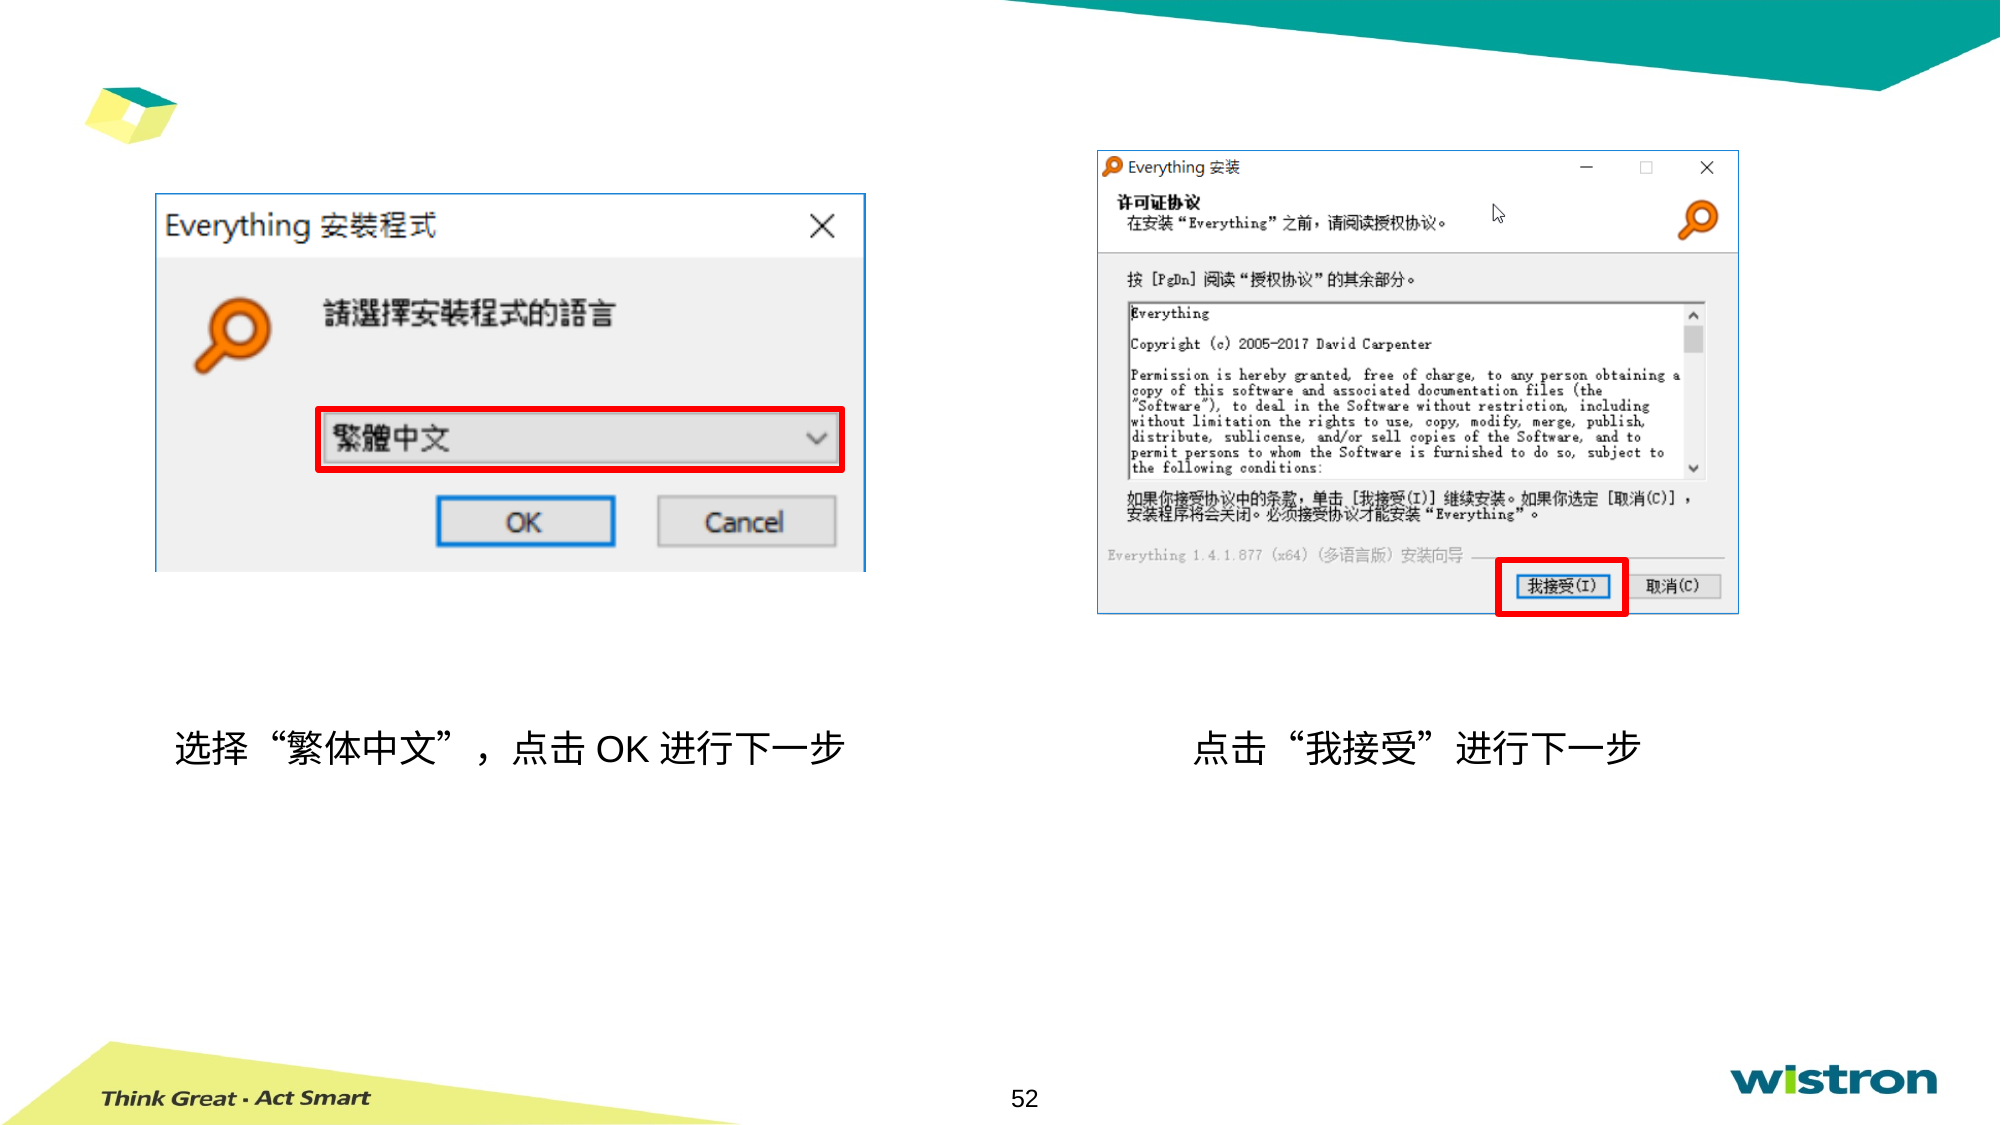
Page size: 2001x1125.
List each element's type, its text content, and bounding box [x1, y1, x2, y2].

text_box 选择“繁体中文”，点击OK进行下一步 [159, 718, 862, 778]
picture [0, 0, 2000, 1125]
slide_number 52 [966, 1074, 1084, 1125]
text_box 点击“我接受”进行下一步 [1178, 718, 1658, 778]
